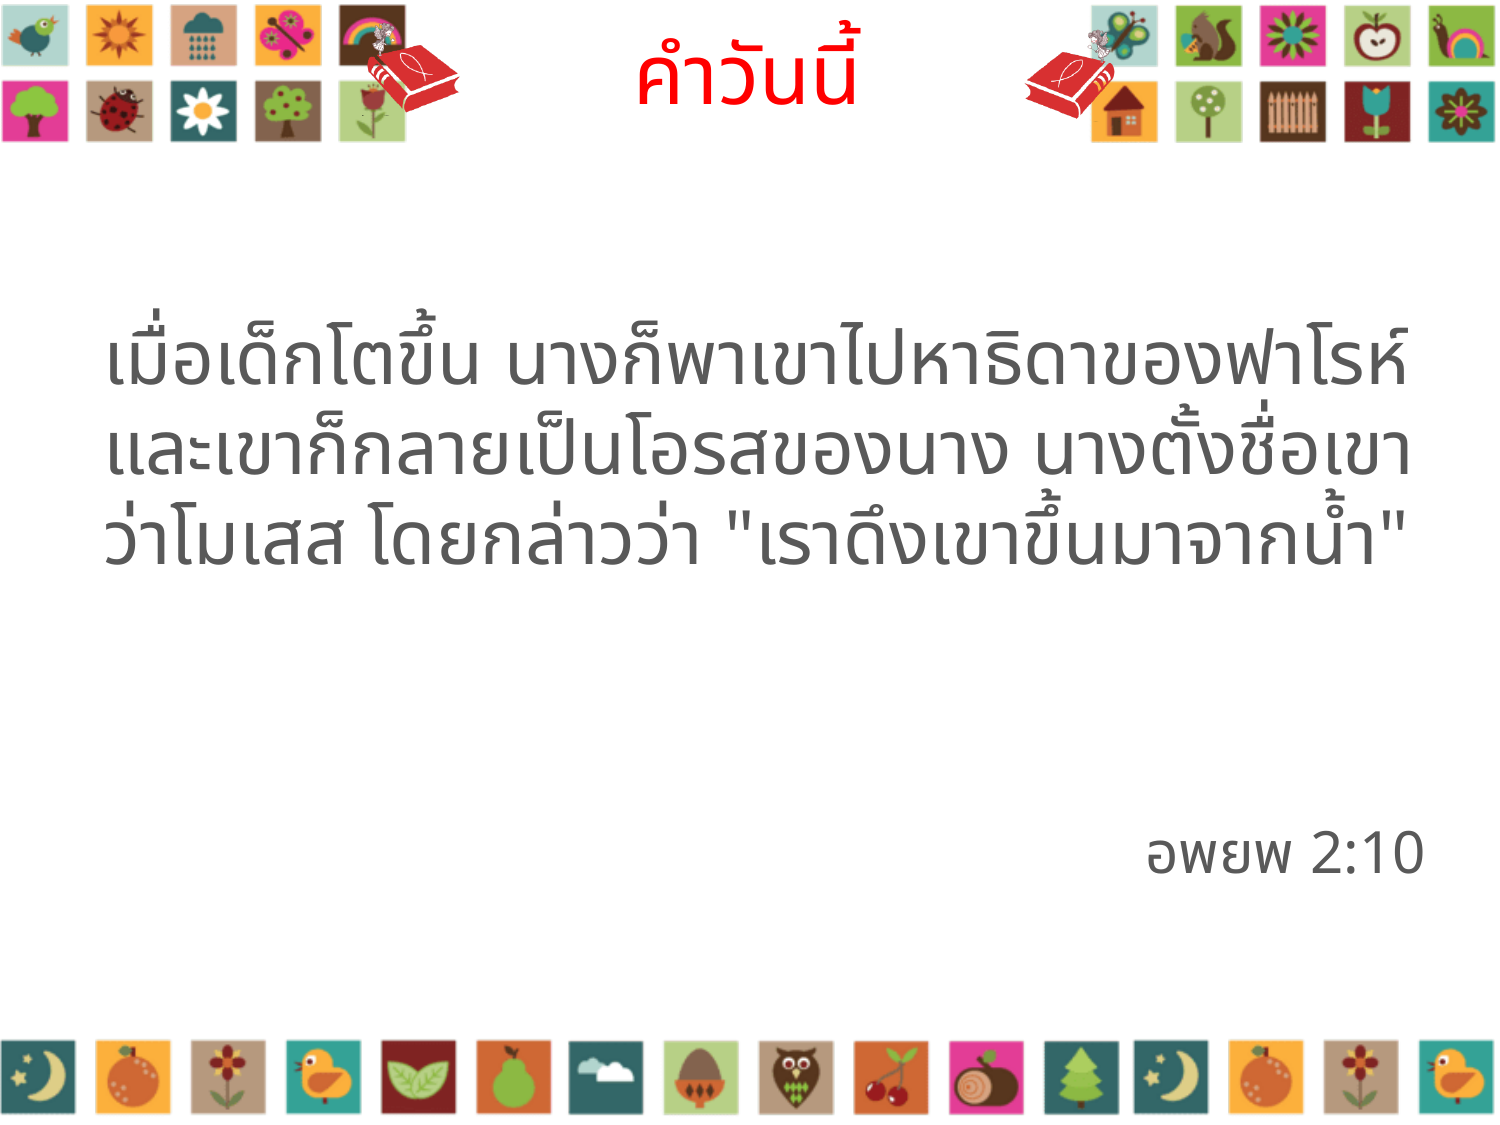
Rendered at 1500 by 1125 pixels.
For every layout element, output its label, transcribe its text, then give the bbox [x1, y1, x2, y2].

picture [0, 3, 492, 150]
text_box อพยพ 2:10 [808, 807, 1441, 893]
picture [992, 3, 1500, 150]
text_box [0, 1028, 1500, 1118]
text_box เมื่อเด็กโตขึ้น นางก็พาเขาไปหาธิดาของฟาโรห์ และเขาก็กลายเป็นโอรสของนาง นางตั้งชื่อเขาว่าโมเสส โดยกล่าวว่า "เราดึงเขาขึ้นมาจากน้ำ" [88, 302, 1436, 588]
text_box คำวันนี้ [425, 13, 1076, 129]
